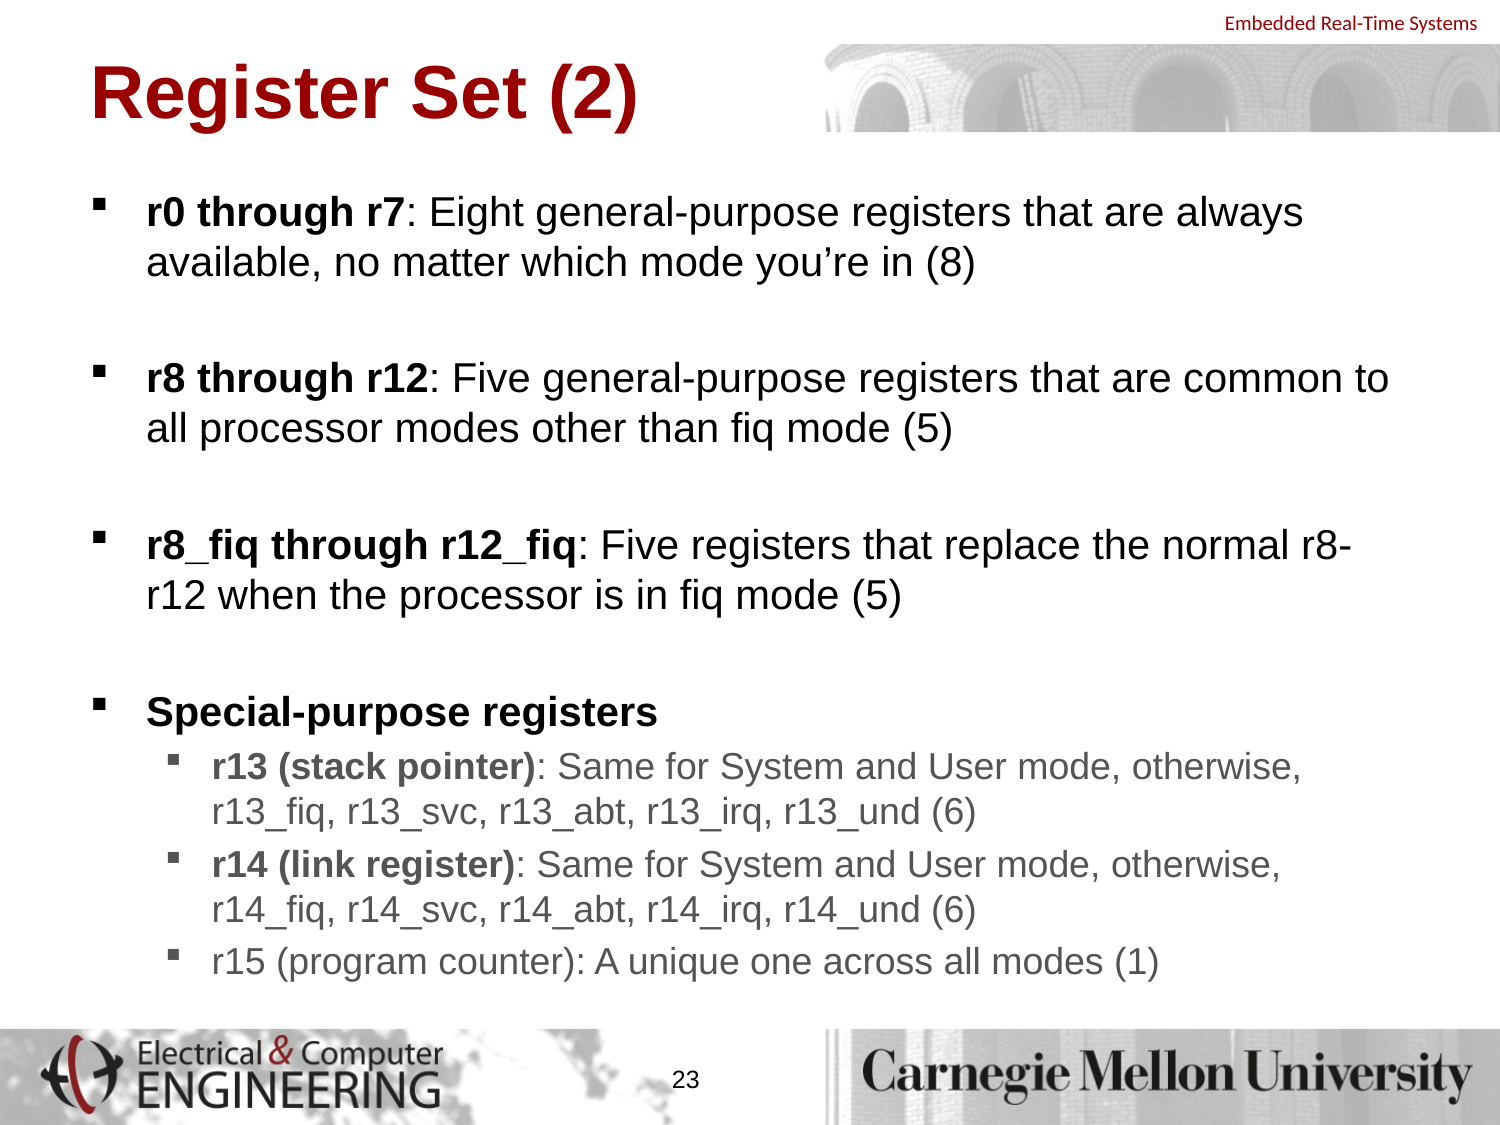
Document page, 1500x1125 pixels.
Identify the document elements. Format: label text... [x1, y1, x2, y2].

picture [664, 43, 1500, 133]
title Register Set (2) [75, 45, 1425, 133]
slide_number 23 [364, 1048, 715, 1109]
picture [0, 1028, 1500, 1125]
list r0 through r7: Eight general-purpose registers that are always available, no matter which mode you’re in (8) r8 through r12: Five general-purpose registers that are common to all processor modes other than fiq mode (5) r8_fiq through r12_fiq: Five registers that replace the normal r8-r12 when the processor is in fiq mode (5) Special-purpose registers r13 (stack pointer): Same for System and User mode, otherwise, r13_fiq, r13_svc, r13_abt, r13_irq, r13_und (6) r14 (link register): Same for System and User mode, otherwise, r14_fiq, r14_svc, r14_abt, r14_irq, r14_und (6) r15 (program counter): A unique one across all modes (1) [75, 177, 1425, 1005]
